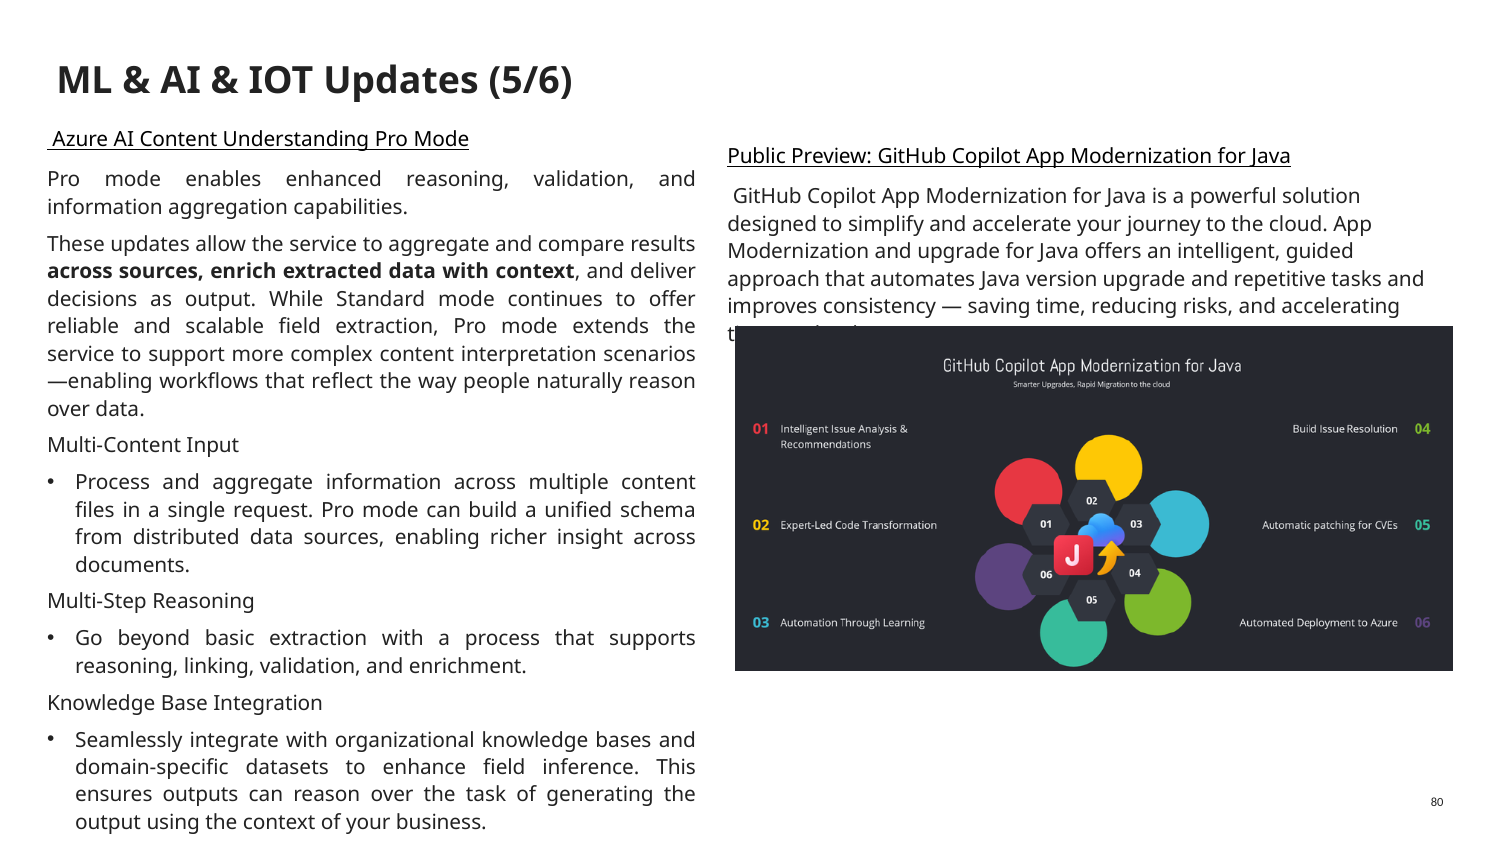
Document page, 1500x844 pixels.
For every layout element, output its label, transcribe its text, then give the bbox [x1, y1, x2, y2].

title ML & AI & IOT Updates (5/6) [56, 56, 1444, 113]
picture [734, 326, 1453, 671]
list Azure AI Content Understanding Pro Mode Pro mode enables enhanced reasoning, validation, and information aggregation capabilities. These updates allow the service to aggregate and compare results across sources, enrich extracted data with context, and deliver decisions as output. While Standard mode continues to offer reliable and scalable field extraction, Pro mode extends the service to support more complex content interpretation scenarios—enabling workflows that reflect the way people naturally reason over data. Multi-Content Input Process and aggregate information across multiple content files in a single request. Pro mode can build a unified schema from distributed data sources, enabling richer insight across documents. Multi-Step Reasoning Go beyond basic extraction with a process that supports reasoning, linking, validation, and enrichment. Knowledge Base Integration Seamlessly integrate with organizational knowledge bases and domain-specific datasets to enhance field inference. This ensures outputs can reason over the task of generating the output using the context of your business. [47, 123, 696, 799]
list Public Preview: GitHub Copilot App Modernization for Java GitHub Copilot App Modernization for Java is a powerful solution designed to simplify and accelerate your journey to the cloud. App Modernization and upgrade for Java offers an intelligent, guided approach that automates Java version upgrade and repetitive tasks and improves consistency — saving time, reducing risks, and accelerating time-to-cloud. [727, 140, 1444, 346]
